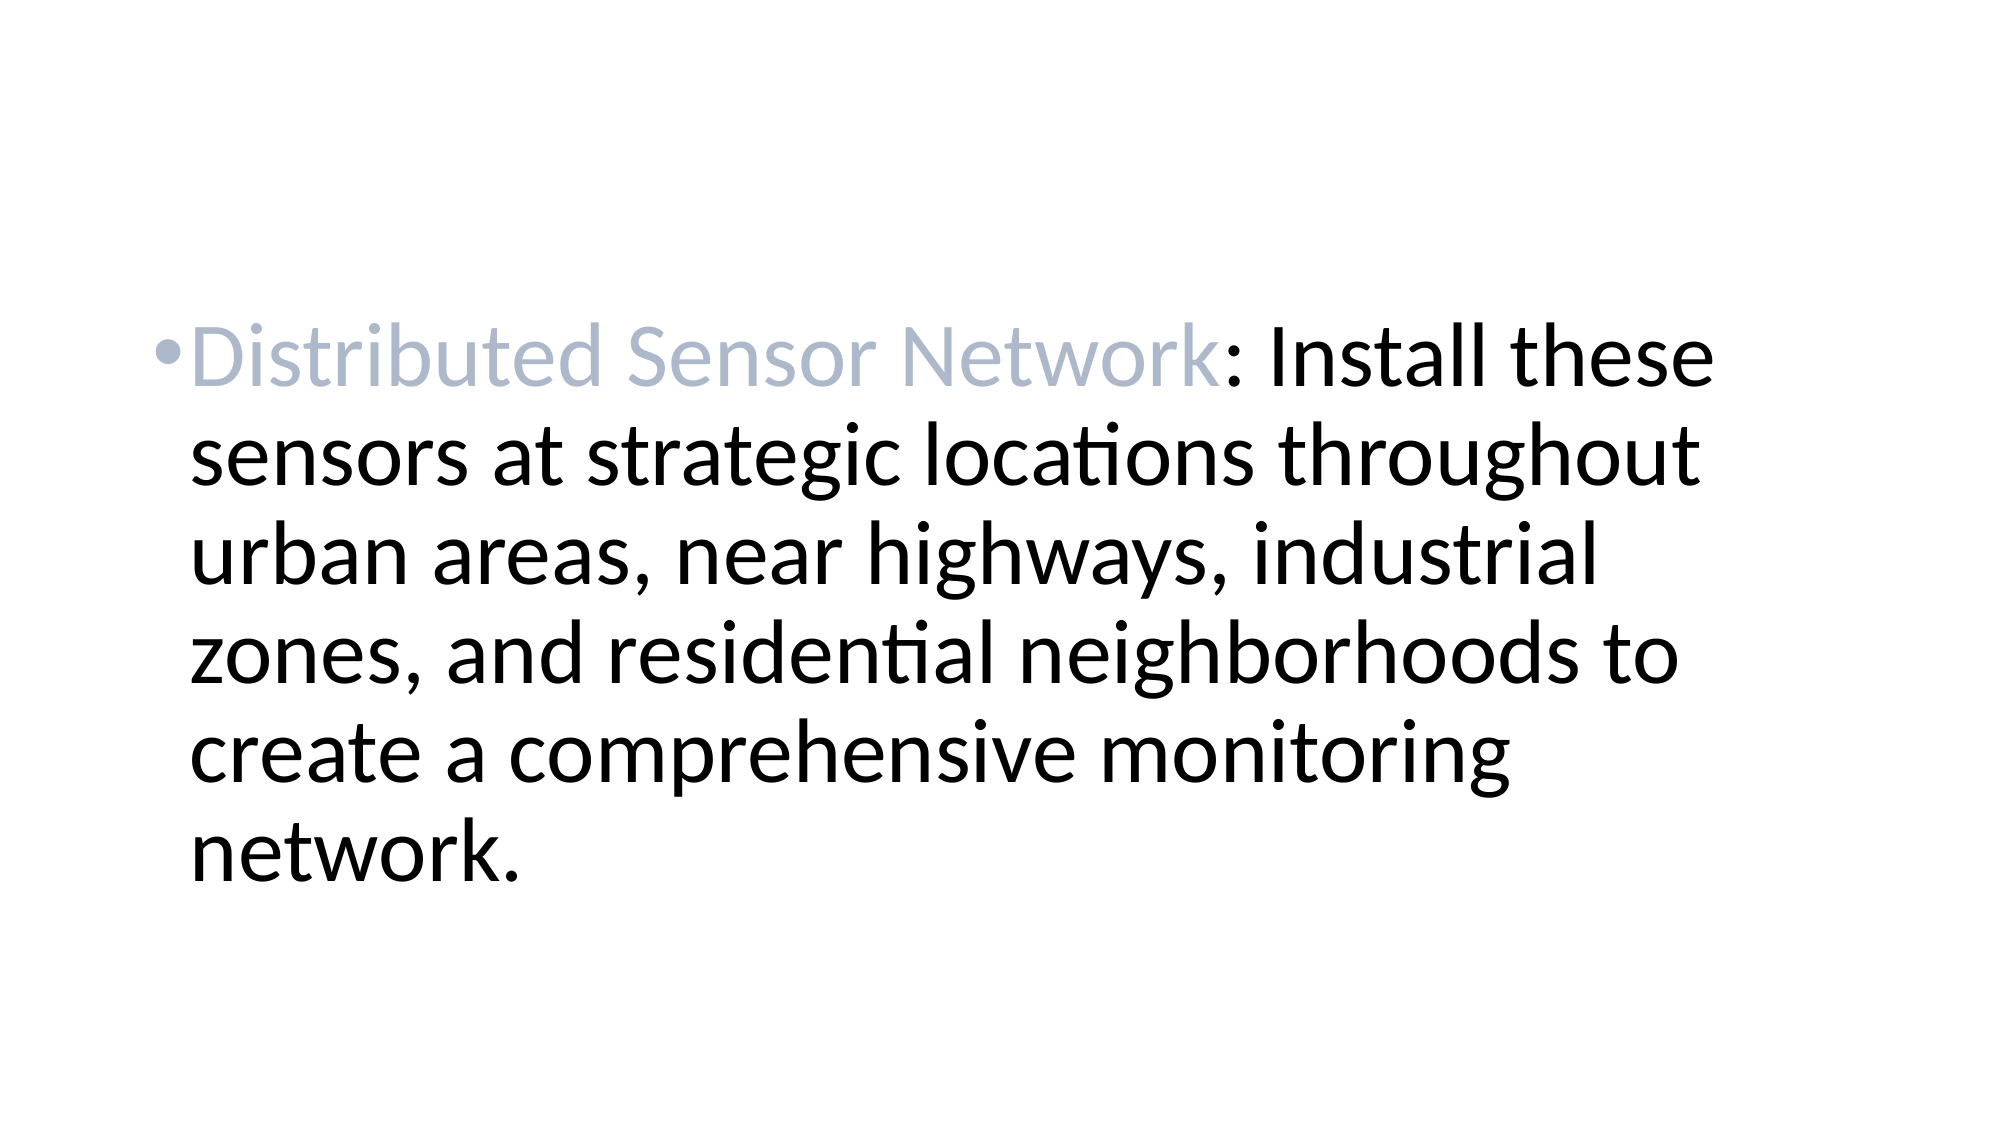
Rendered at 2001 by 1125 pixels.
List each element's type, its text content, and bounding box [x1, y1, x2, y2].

list Distributed Sensor Network: Install these sensors at strategic locations throughout urban areas, near highways, industrial zones, and residential neighborhoods to create a comprehensive monitoring network. [137, 299, 1863, 1014]
